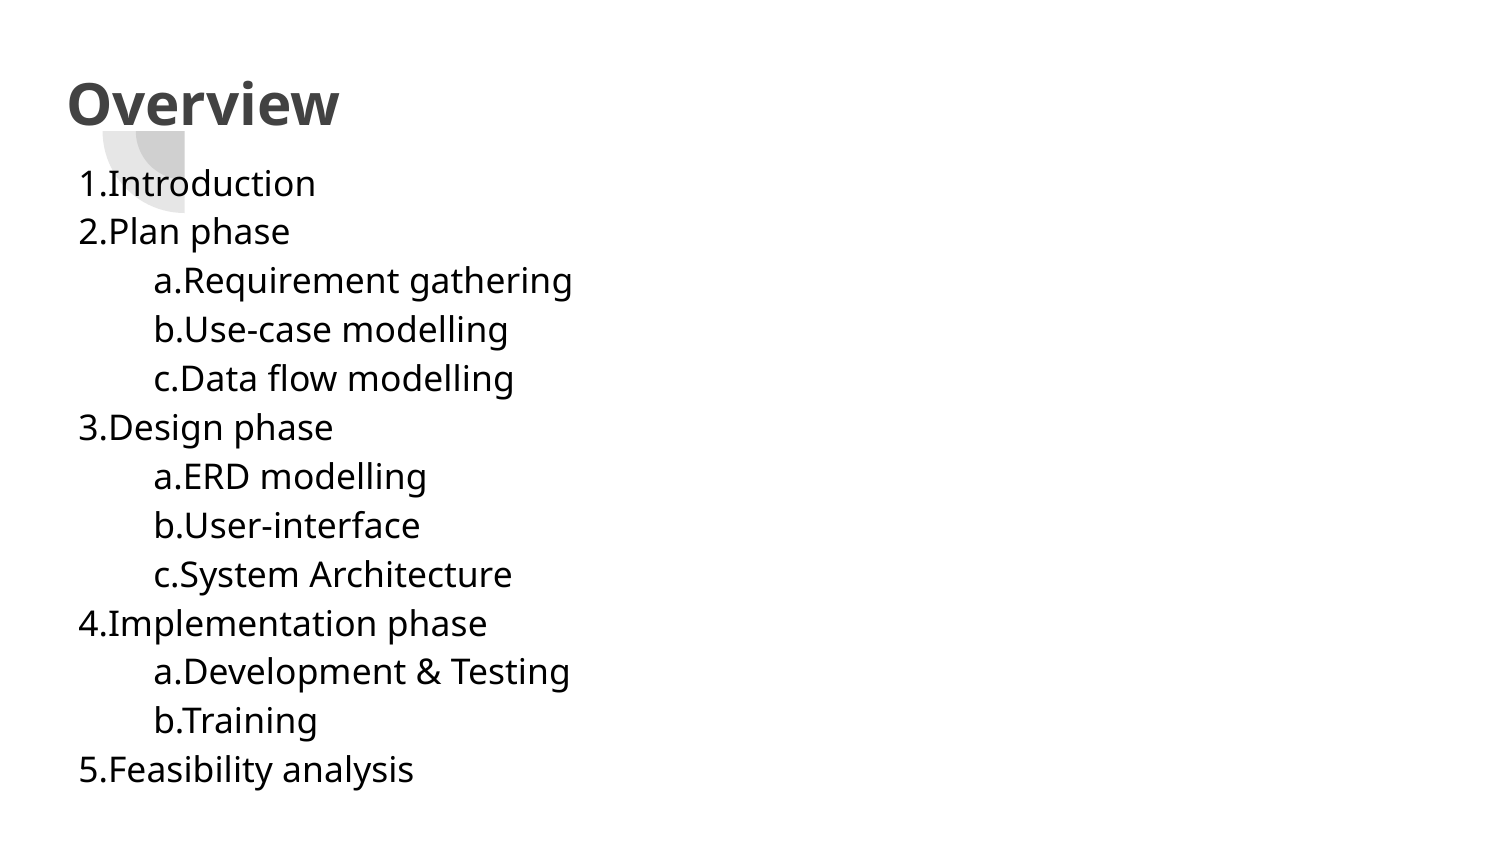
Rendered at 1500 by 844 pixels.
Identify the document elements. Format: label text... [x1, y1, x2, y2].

title Overview [51, 51, 1449, 159]
list 1.Introduction 2.Plan phase a.Requirement gathering b.Use-case modelling c.Data flow modelling 3.Design phase a.ERD modelling b.User-interface c.System Architecture 4.Implementation phase a.Development & Testing b.Training 5.Feasibility analysis [63, 139, 1483, 826]
